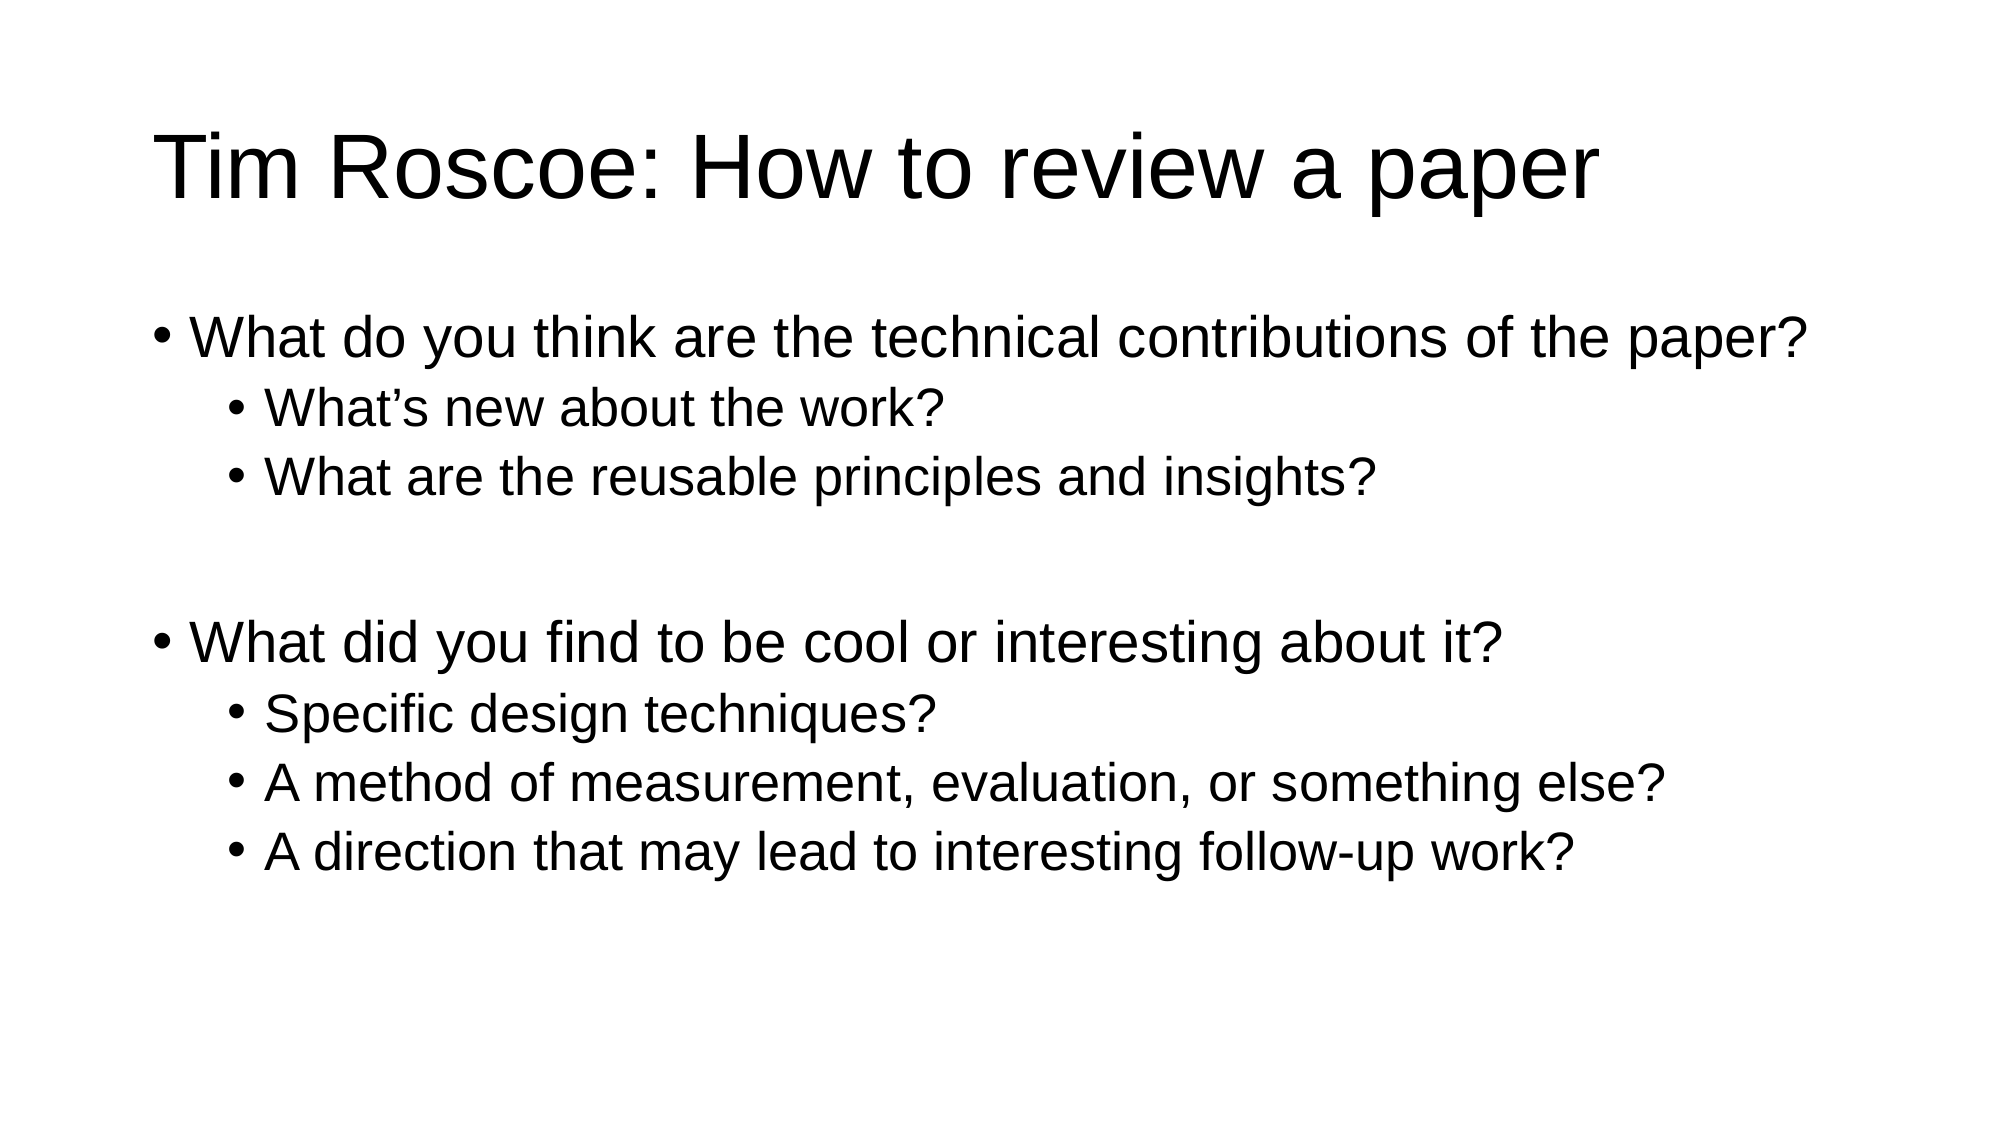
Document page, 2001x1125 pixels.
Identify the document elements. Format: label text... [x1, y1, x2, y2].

title Tim Roscoe: How to review a paper [137, 59, 1863, 278]
list What do you think are the technical contributions of the paper? What’s new about the work? What are the reusable principles and insights? What did you find to be cool or interesting about it? Specific design techniques? A method of measurement, evaluation, or something else? A direction that may lead to interesting follow-up work? [137, 299, 1918, 1086]
